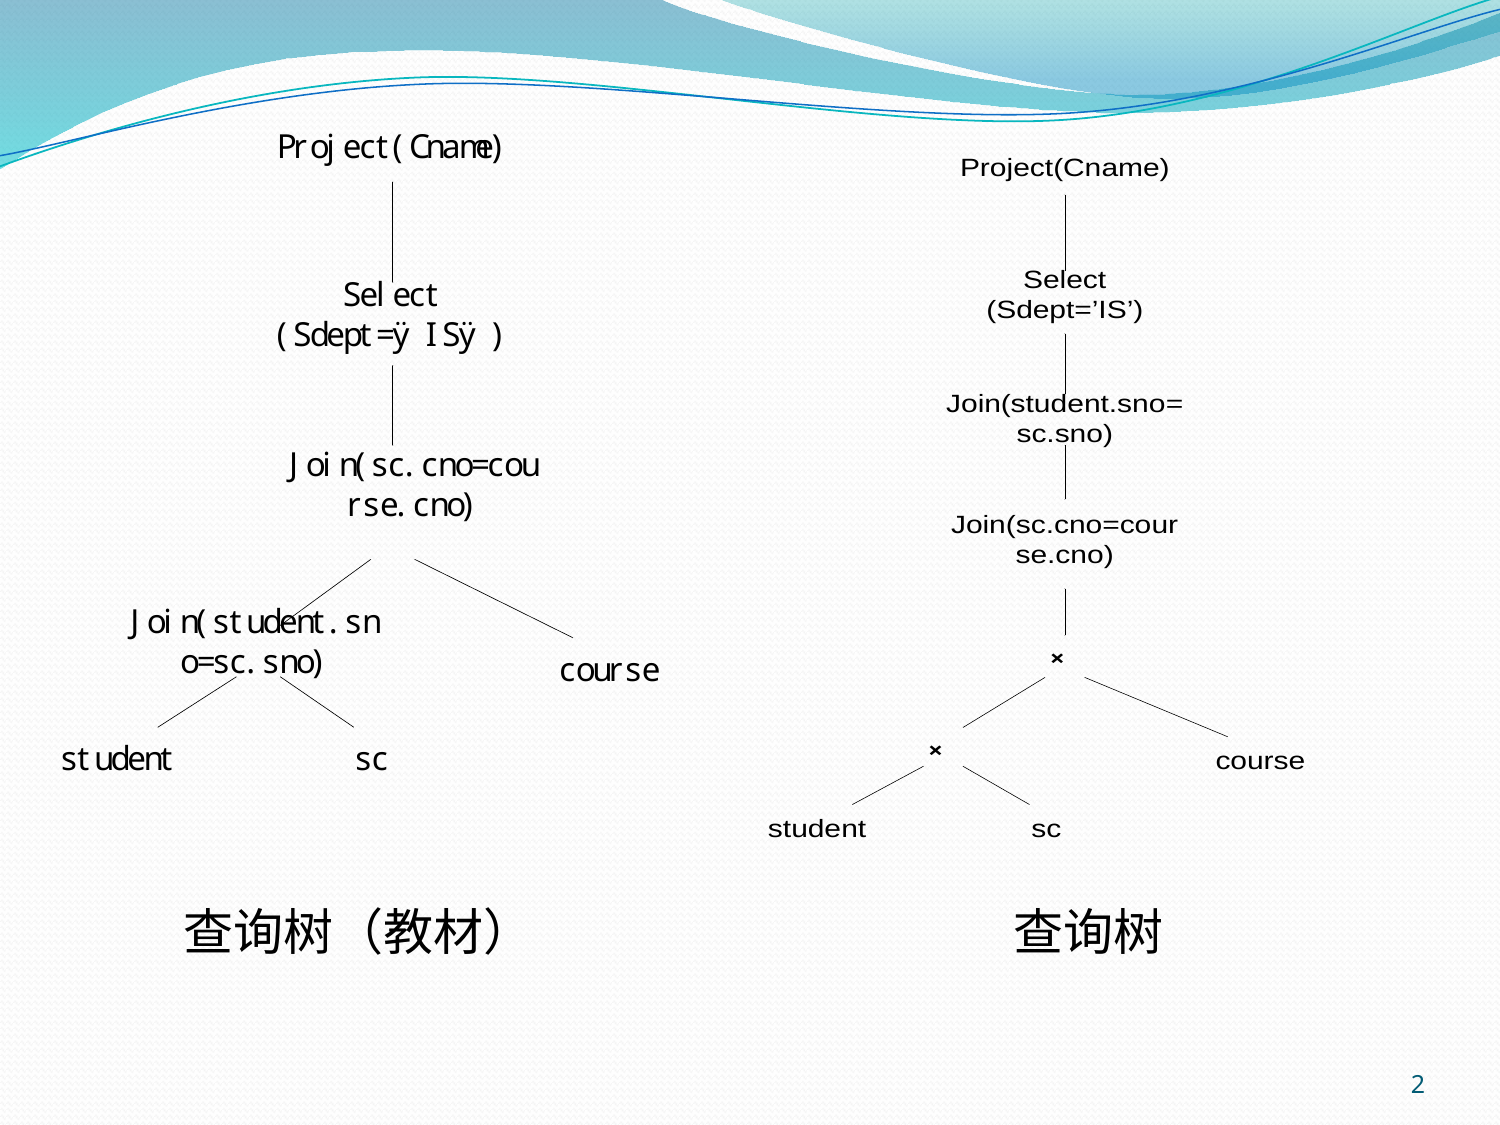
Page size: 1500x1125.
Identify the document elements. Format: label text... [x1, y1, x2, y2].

slide_number 2 [1299, 1042, 1425, 1103]
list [764, 147, 1309, 848]
picture [41, 118, 677, 793]
text_box 查询树（教材） [168, 893, 549, 968]
text_box 查询树 [998, 893, 1179, 968]
